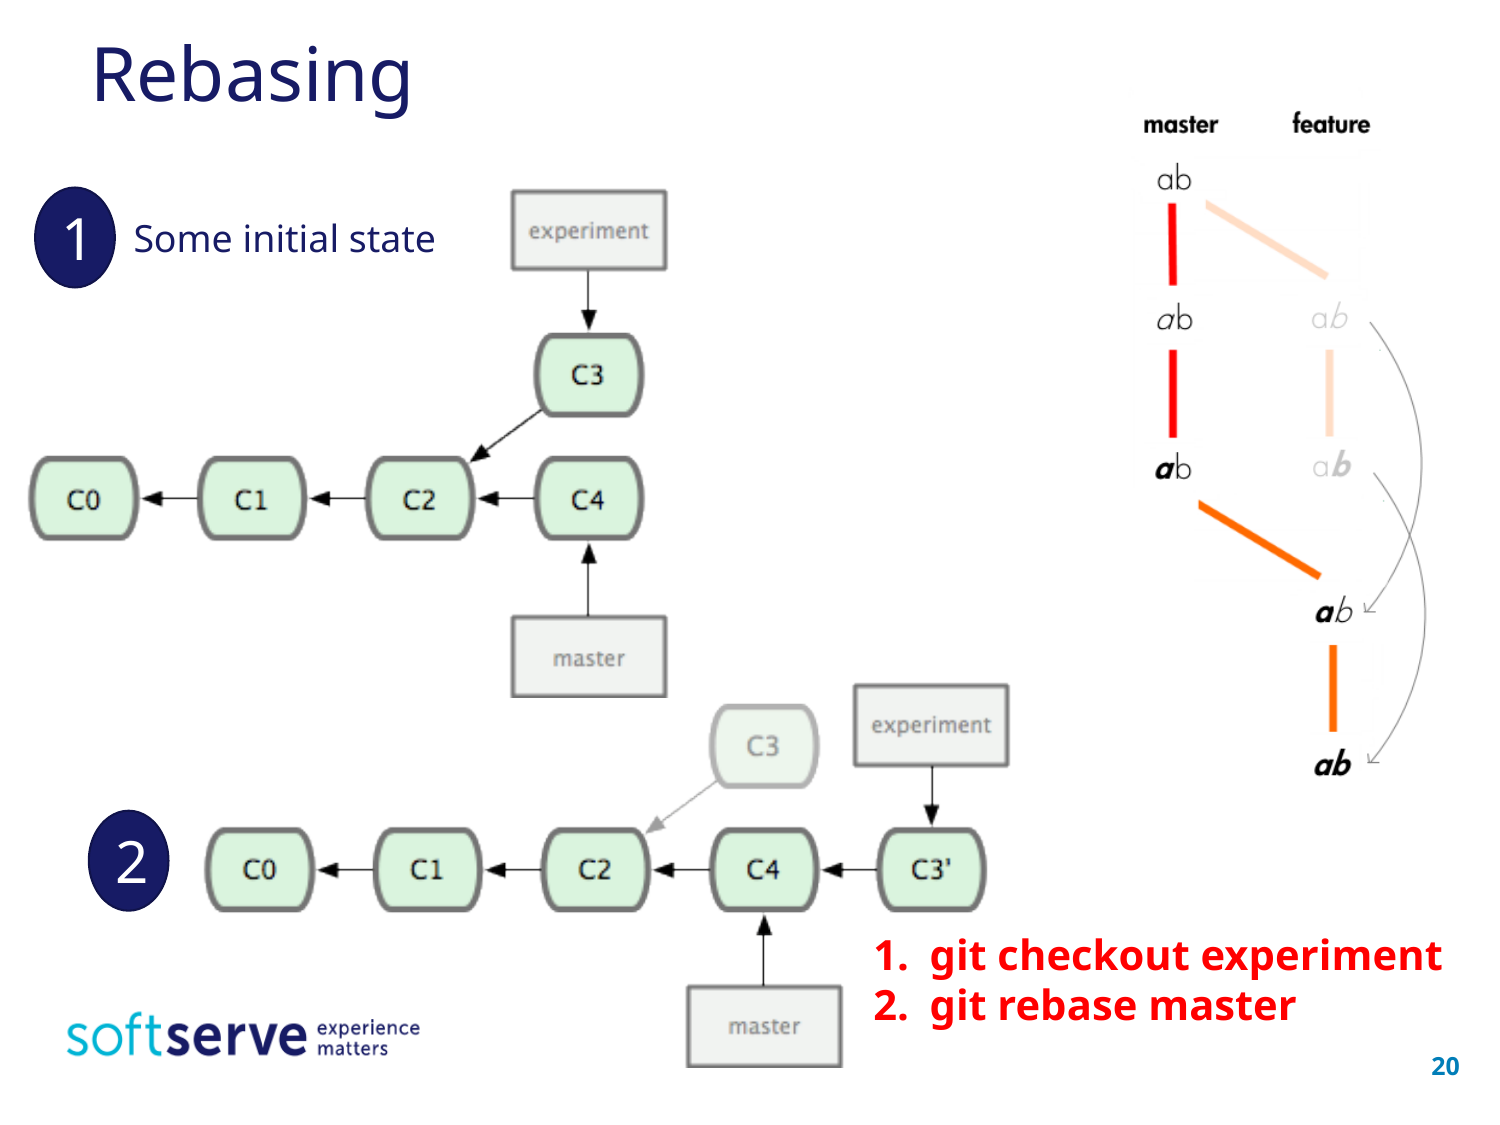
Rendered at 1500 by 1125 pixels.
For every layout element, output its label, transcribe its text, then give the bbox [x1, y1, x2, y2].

picture [24, 187, 1013, 1068]
title Rebasing [75, 2, 1013, 153]
picture [1112, 87, 1459, 838]
text_box git checkout experiment git rebase master [1013, 921, 1458, 1037]
slide_number 20 [1125, 1037, 1475, 1098]
text_box 2 [87, 809, 170, 912]
